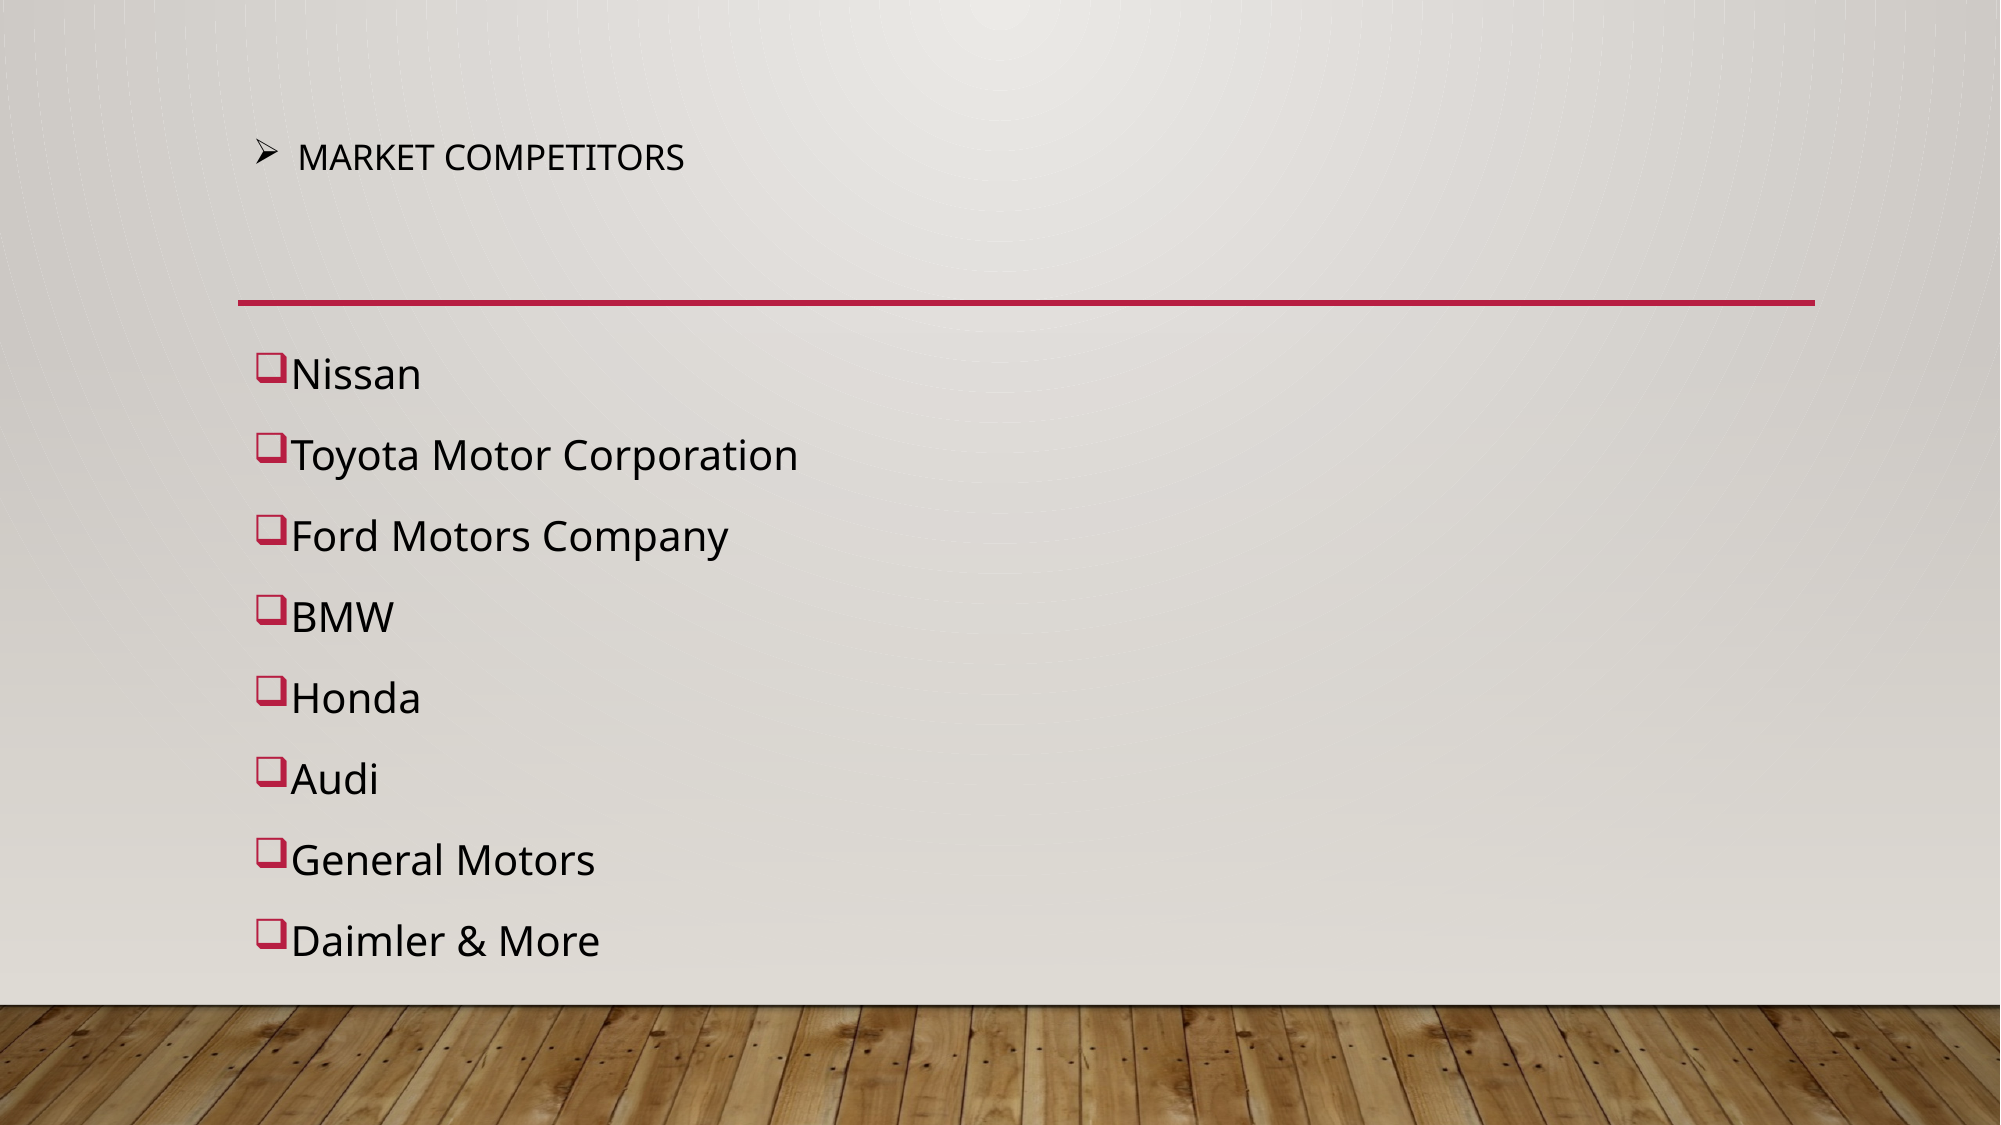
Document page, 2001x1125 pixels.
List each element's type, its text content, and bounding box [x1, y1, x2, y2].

list Nissan Toyota Motor Corporation Ford Motors Company BMW Honda Audi General Motors Daimler & More [238, 330, 866, 993]
title MARKET Competitors [238, 131, 1000, 229]
picture [0, 1005, 2000, 1125]
